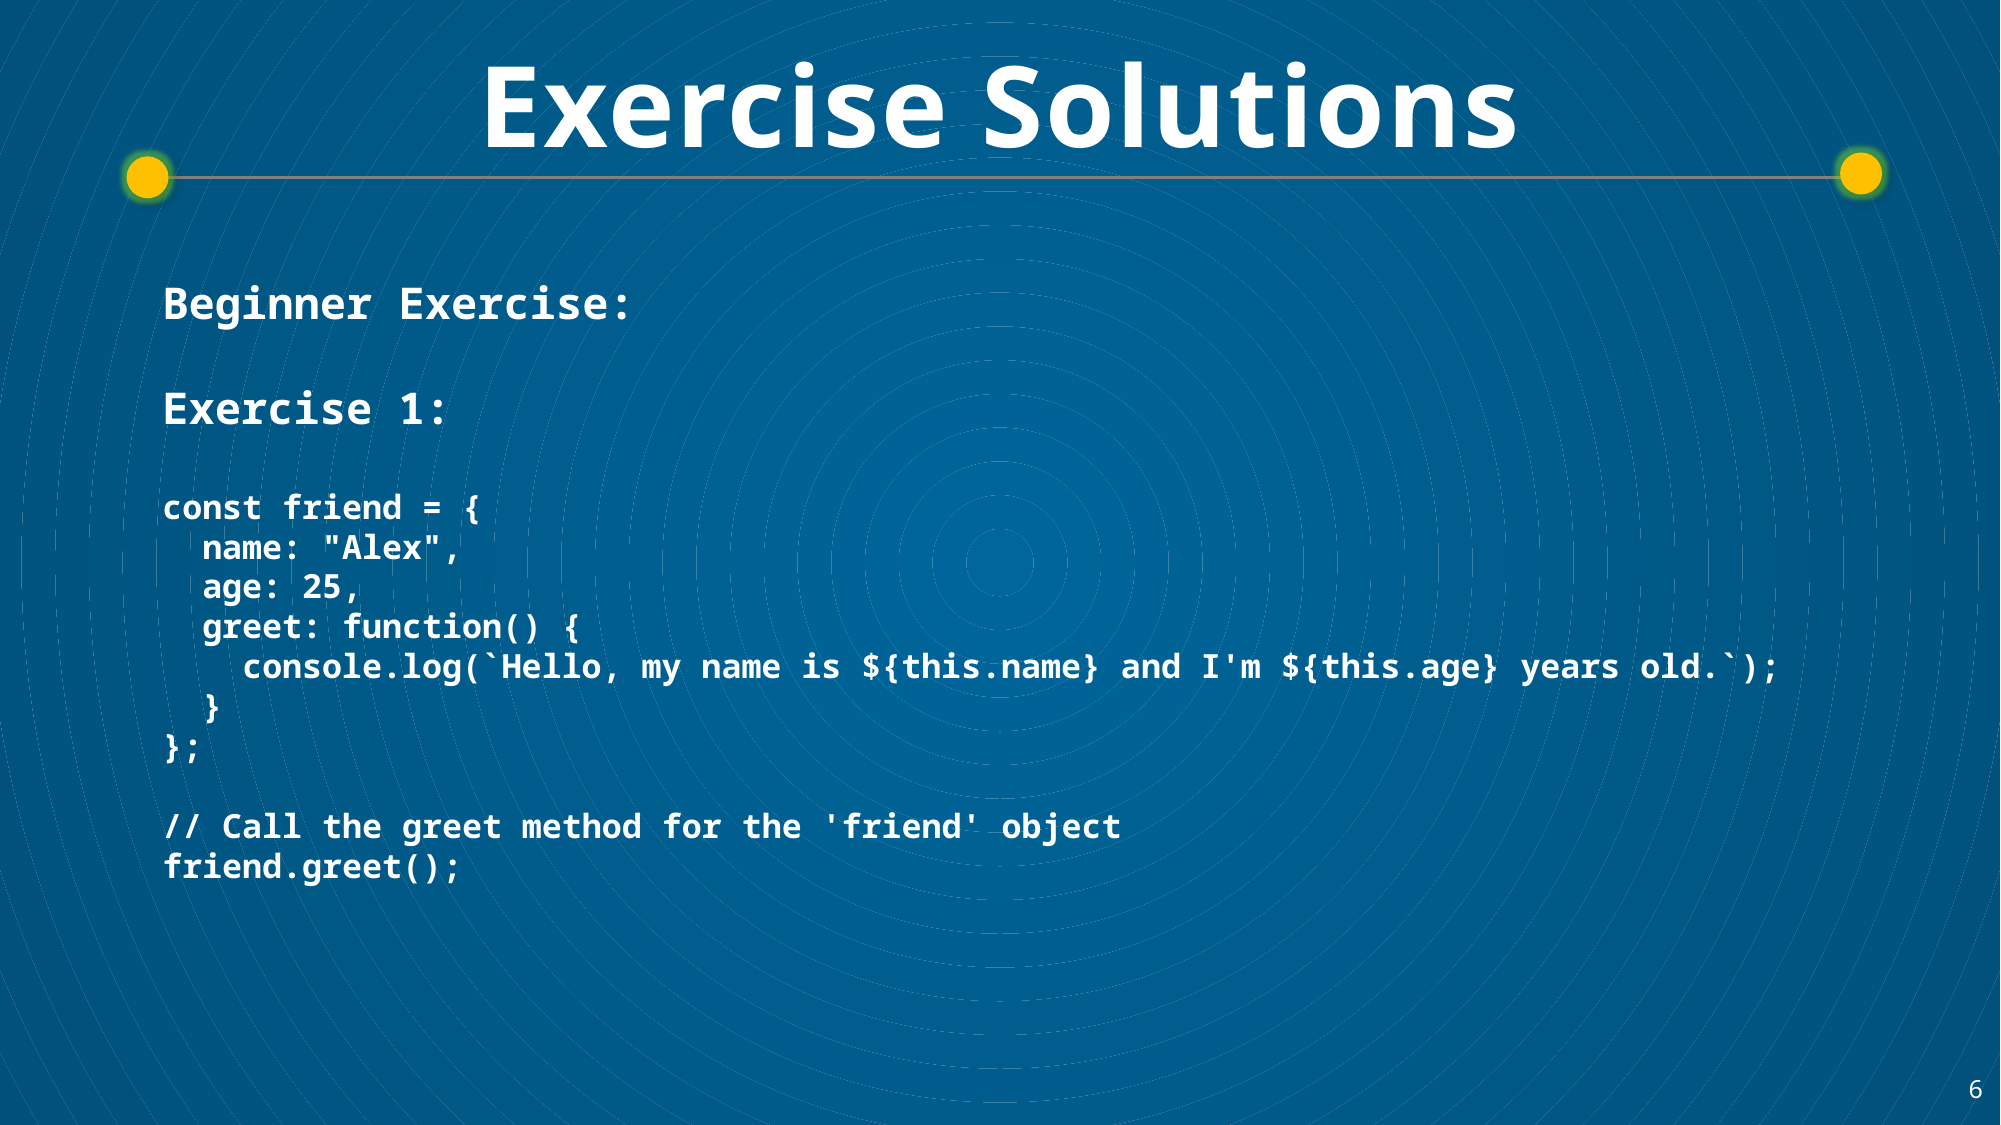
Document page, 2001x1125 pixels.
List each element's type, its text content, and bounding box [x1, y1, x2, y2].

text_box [126, 152, 1883, 199]
text_box Beginner Exercise: Exercise 1: const friend = { name: "Alex", age: 25, greet: function() { console.log(`Hello, my name is ${this.name} and I'm ${this.age} years old.`); } }; // Call the greet method for the 'friend' object friend.greet(); [147, 268, 1959, 893]
title Exercise Solutions [277, 42, 1723, 152]
slide_number 6 [1927, 1060, 1998, 1121]
